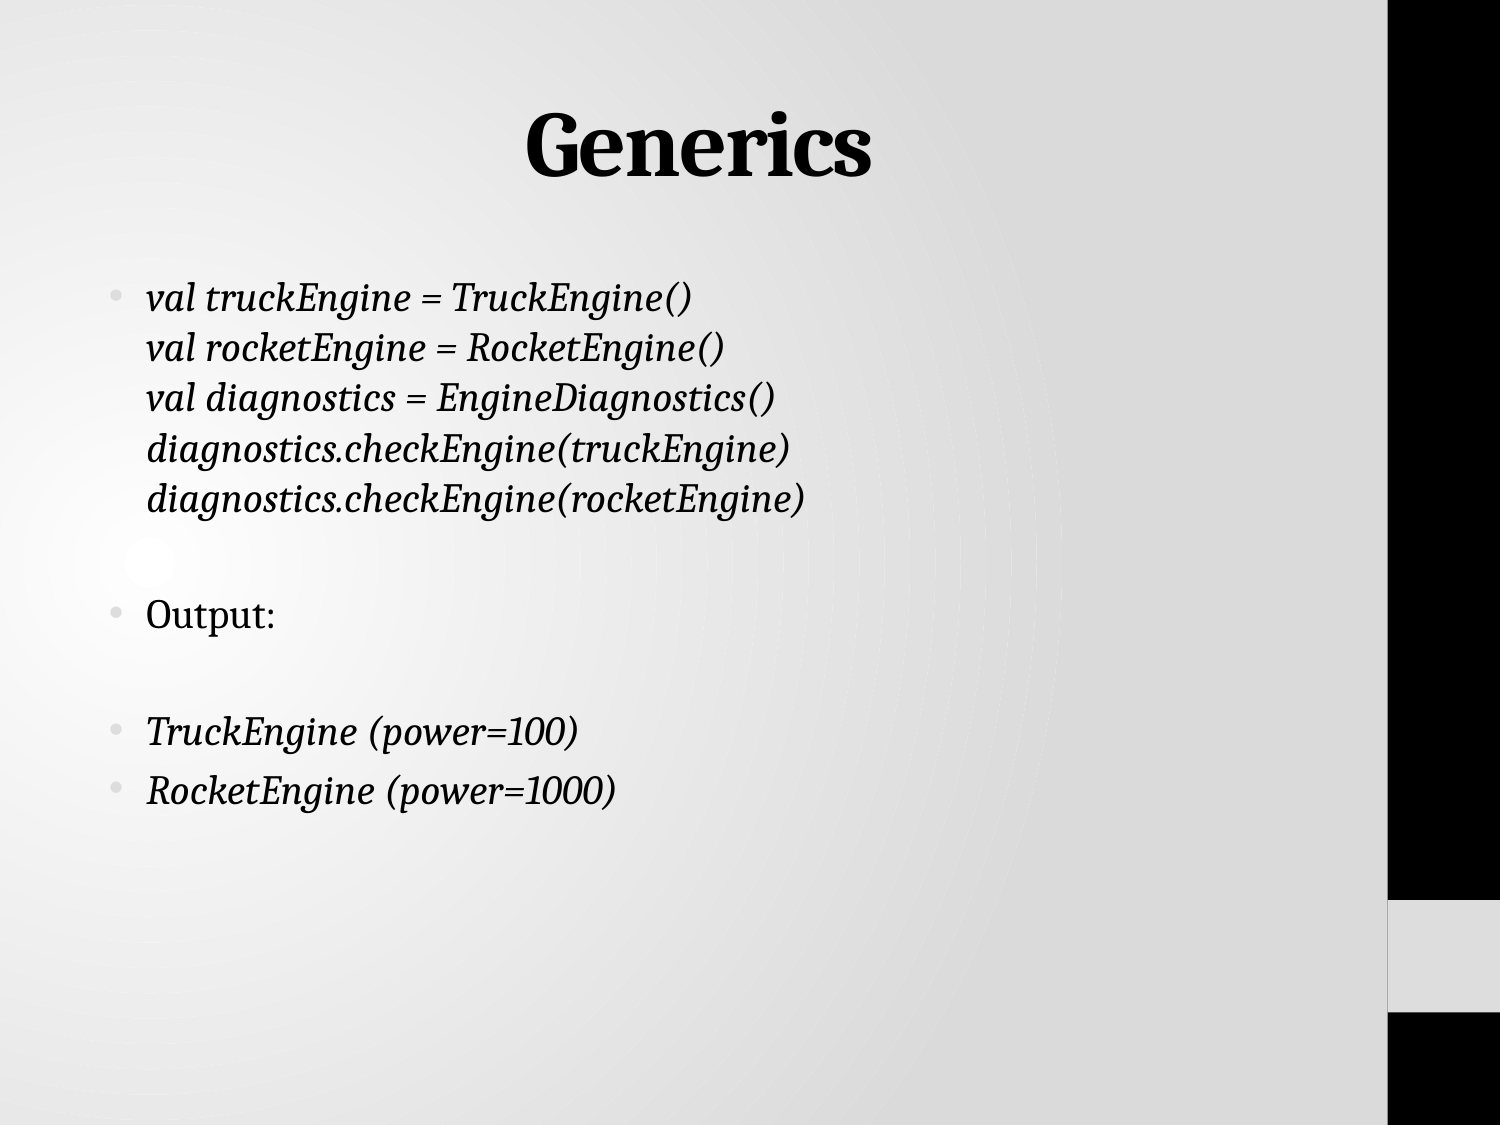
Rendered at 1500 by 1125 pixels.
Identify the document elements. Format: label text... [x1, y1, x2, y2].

title Generics [75, 45, 1325, 233]
list val truckEngine = TruckEngine() val rocketEngine = RocketEngine() val diagnostics = EngineDiagnostics() diagnostics.checkEngine(truckEngine) diagnostics.checkEngine(rocketEngine) Output: TruckEngine (power=100) RocketEngine (power=1000) [75, 262, 1325, 1050]
